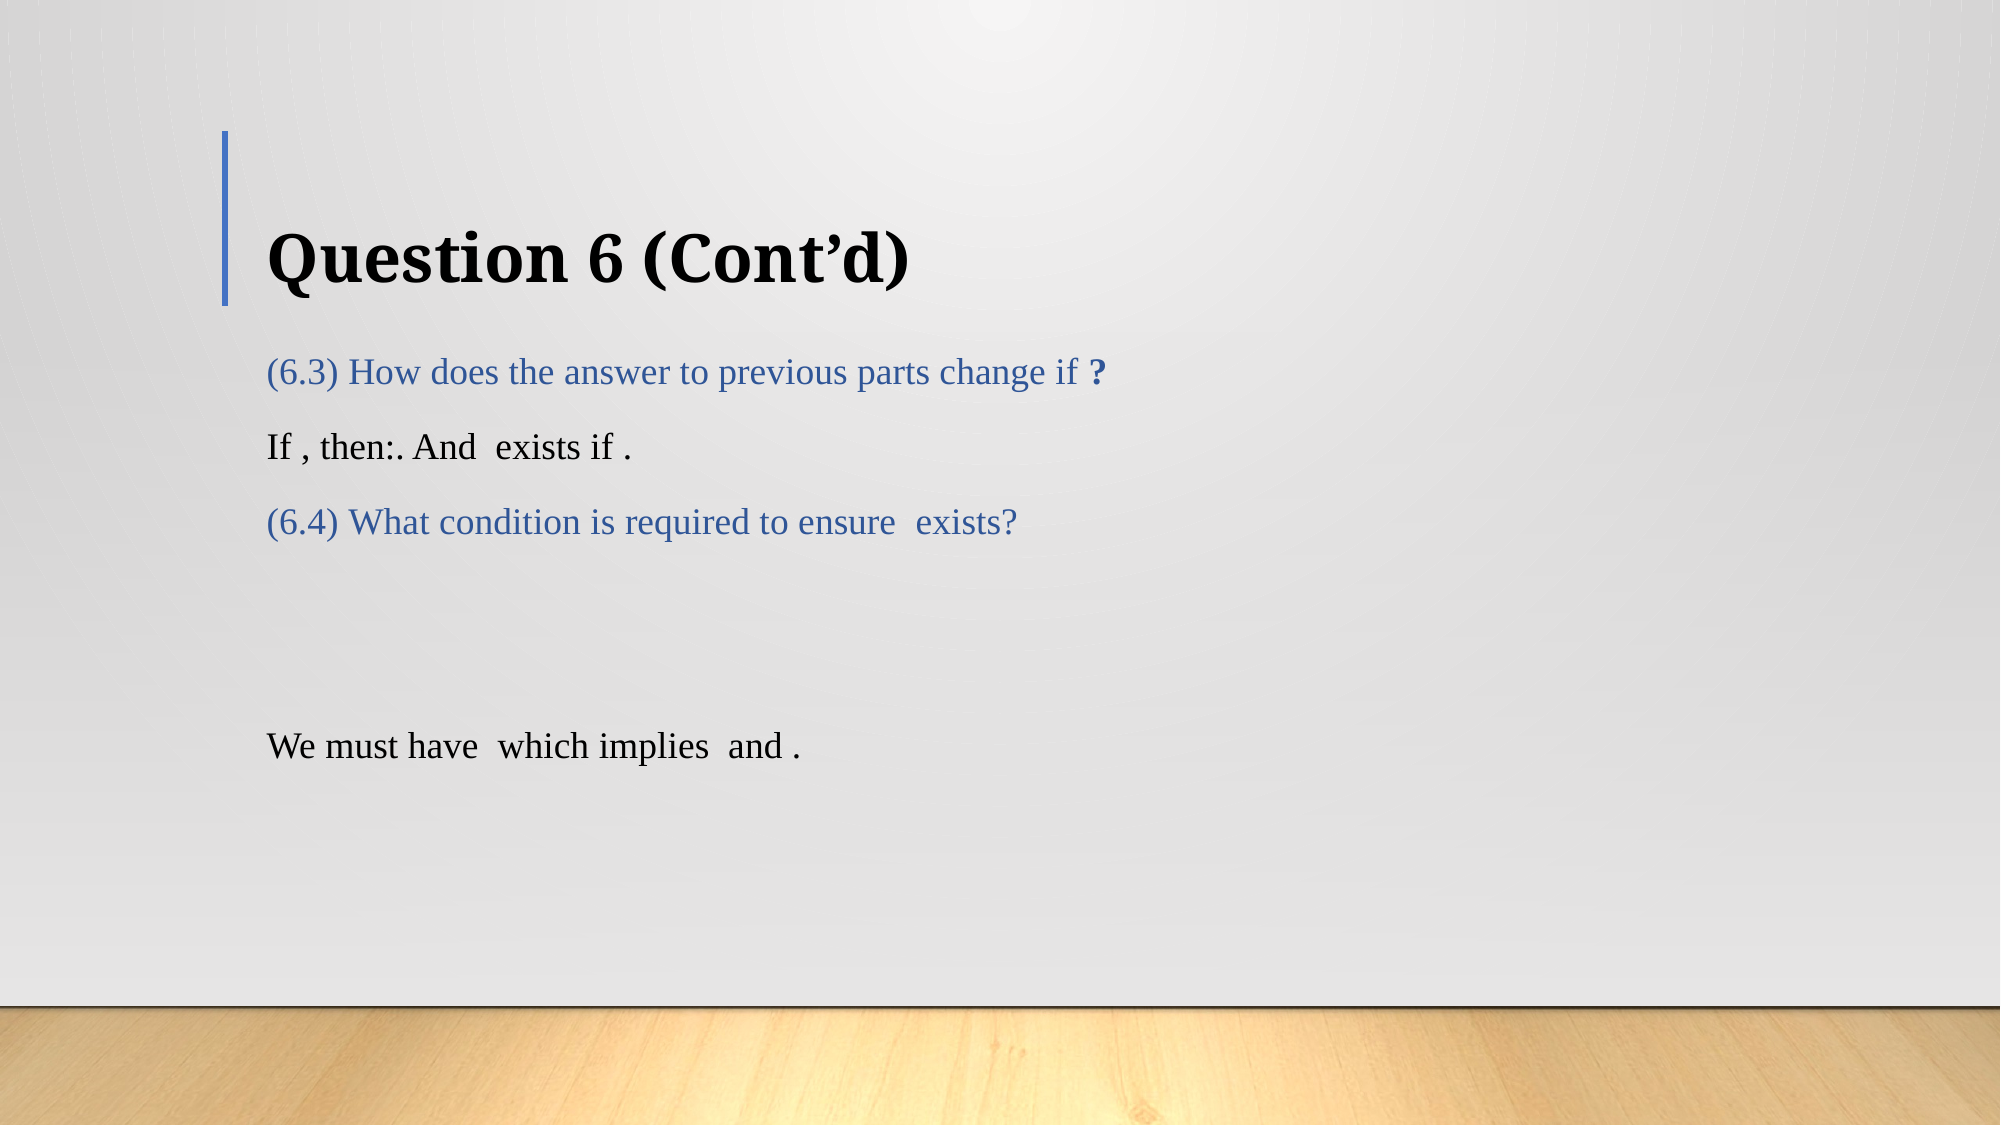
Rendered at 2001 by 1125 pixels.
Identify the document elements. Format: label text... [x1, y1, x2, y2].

picture [0, 1006, 2000, 1125]
title Question 6 (Cont’d) [251, 131, 1814, 305]
